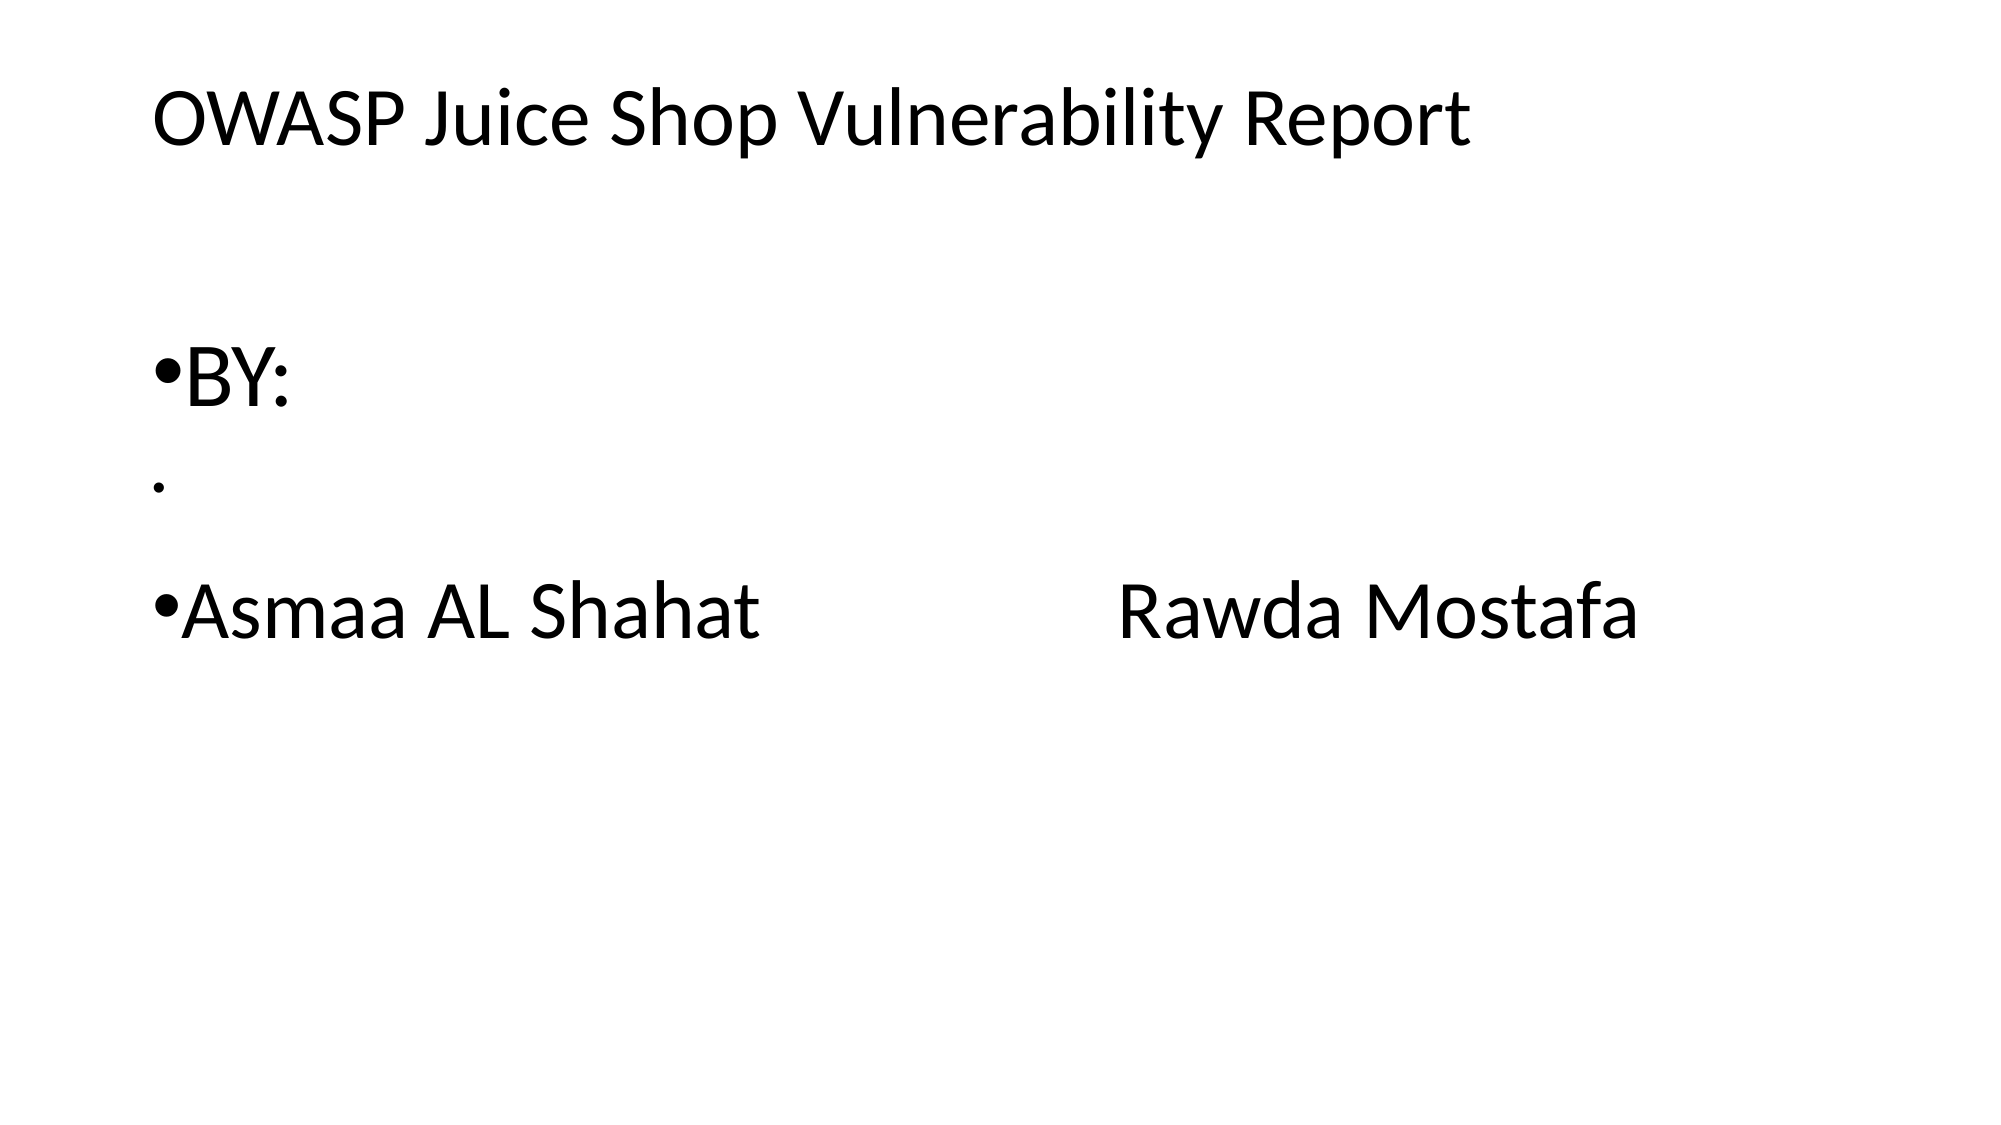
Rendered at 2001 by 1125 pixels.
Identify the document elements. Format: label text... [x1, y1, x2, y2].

list BY: Asmaa AL Shahat Rawda Mostafa [137, 299, 1863, 1014]
title OWASP Juice Shop Vulnerability Report [137, 59, 1863, 278]
